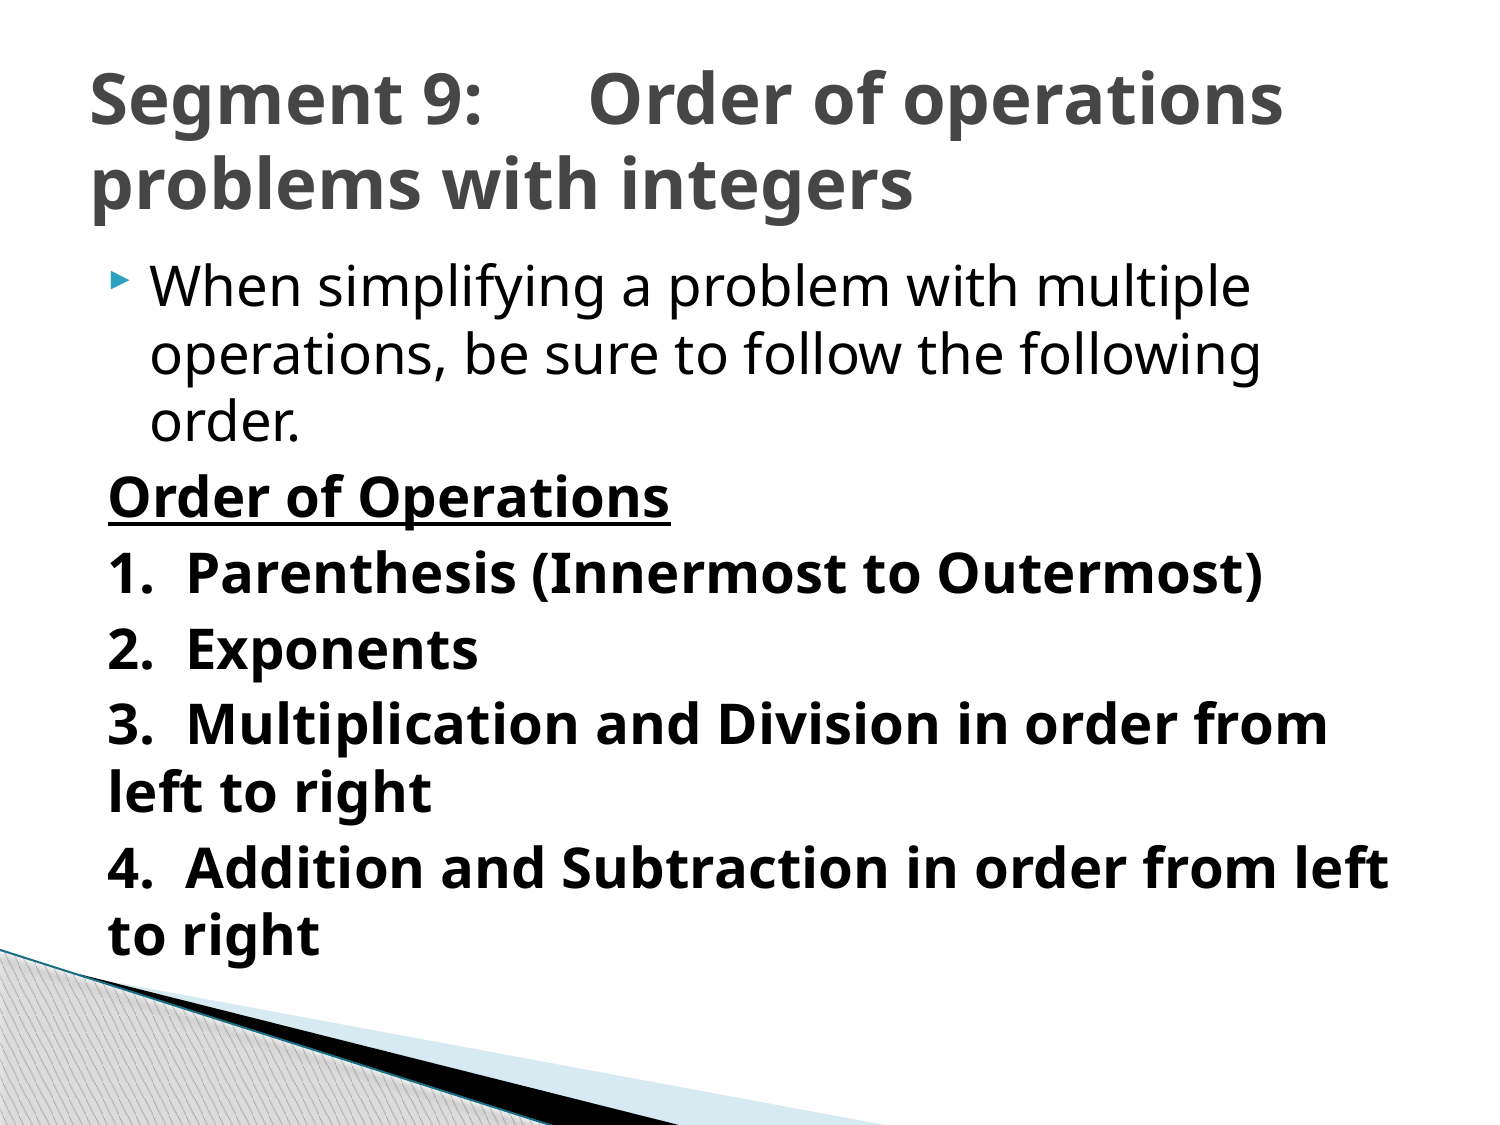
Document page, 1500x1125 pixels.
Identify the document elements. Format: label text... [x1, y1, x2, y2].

list When simplifying a problem with multiple operations, be sure to follow the following order. Order of Operations 1. Parenthesis (Innermost to Outermost) 2. Exponents 3. Multiplication and Division in order from left to right 4. Addition and Subtraction in order from left to right [75, 243, 1425, 986]
title Segment 9: Order of operations problems with integers [75, 45, 1425, 233]
